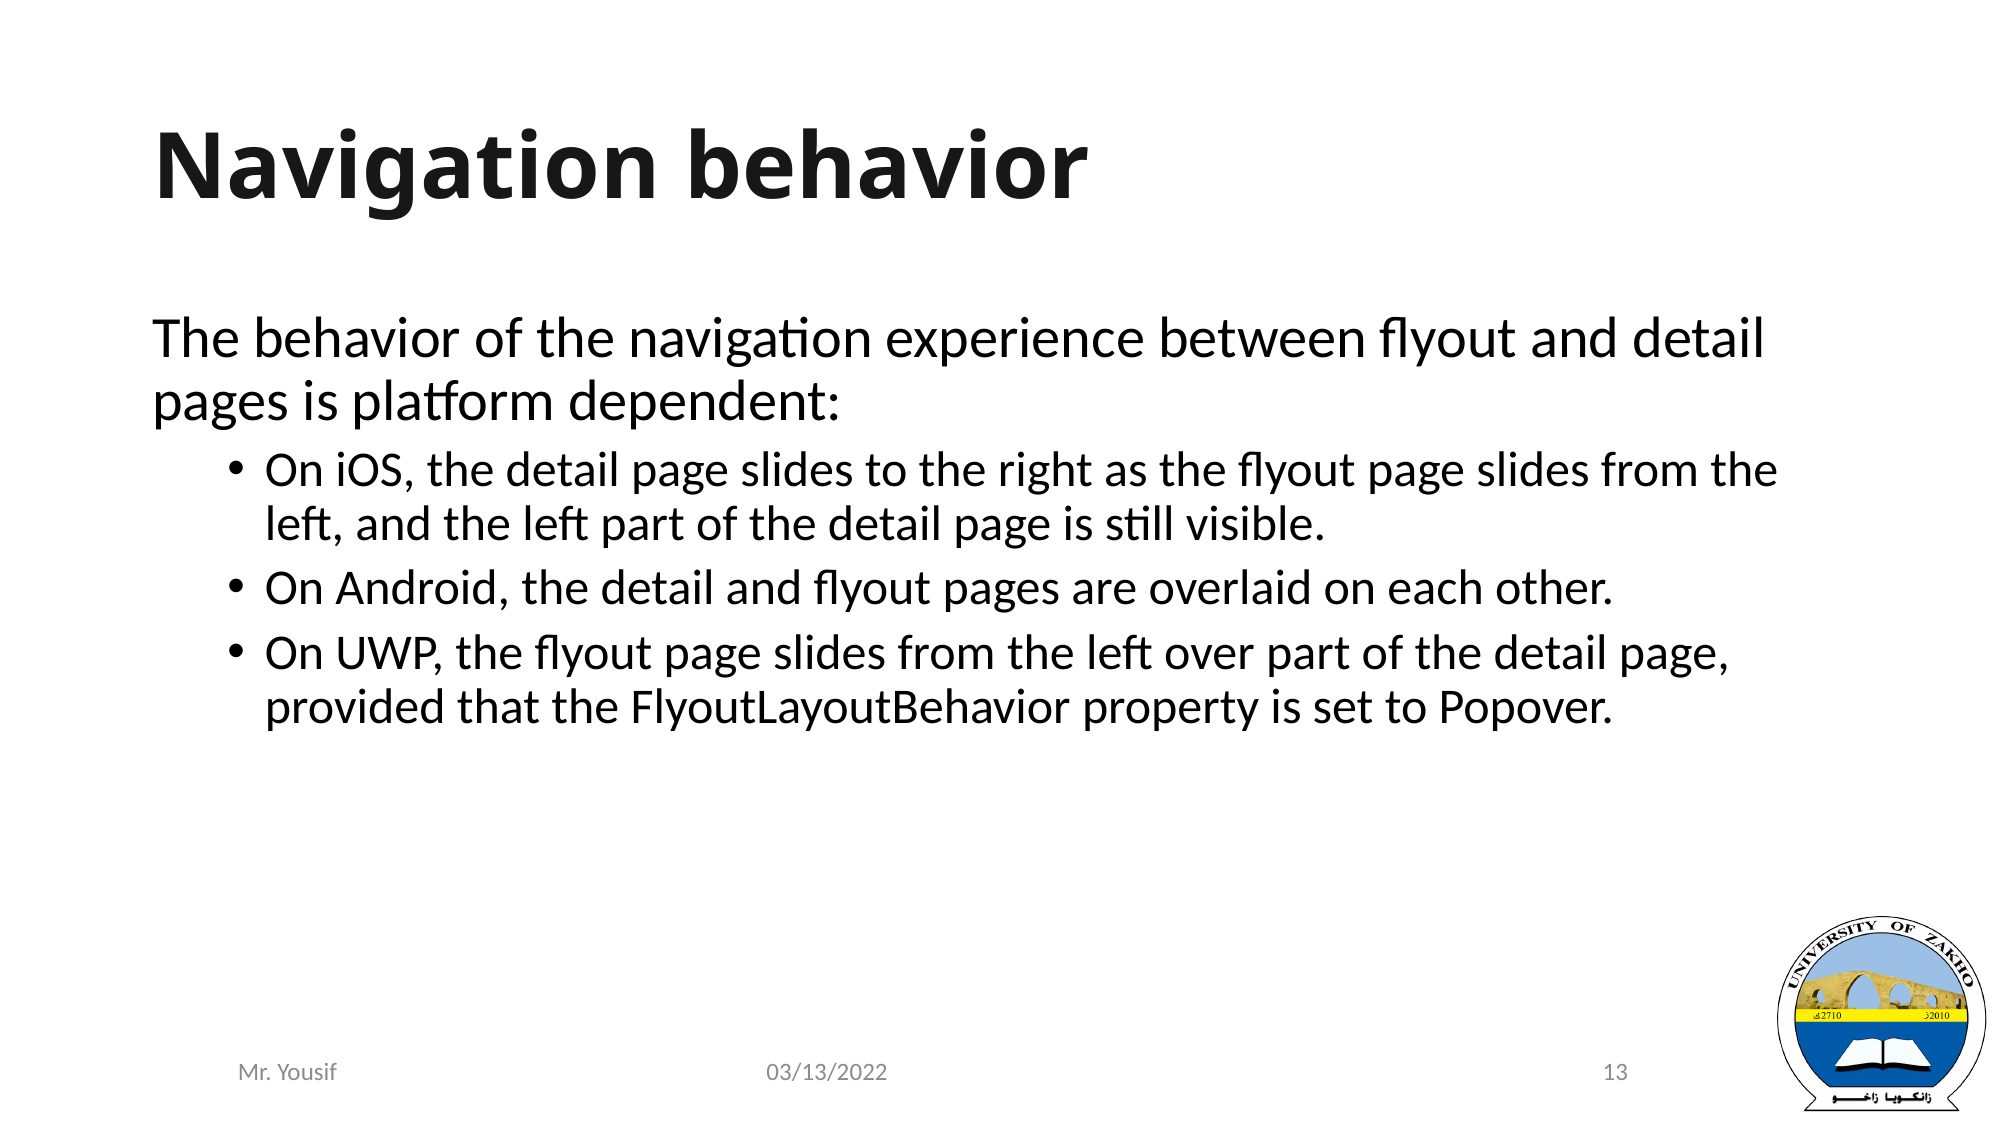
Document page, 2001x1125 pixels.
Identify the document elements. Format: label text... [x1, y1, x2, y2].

footer Mr. Yousif [137, 1040, 438, 1101]
list The behavior of the navigation experience between flyout and detail pages is platform dependent: On iOS, the detail page slides to the right as the flyout page slides from the left, and the left part of the detail page is still visible. On Android, the detail and flyout pages are overlaid on each other. On UWP, the flyout page slides from the left over part of the detail page, provided that the FlyoutLayoutBehavior property is set to Popover. [137, 299, 1863, 1014]
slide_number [751, 1040, 1021, 1101]
title Navigation behavior [137, 59, 1863, 278]
picture [1776, 915, 1987, 1112]
slide_number 13 [1193, 1040, 1644, 1101]
